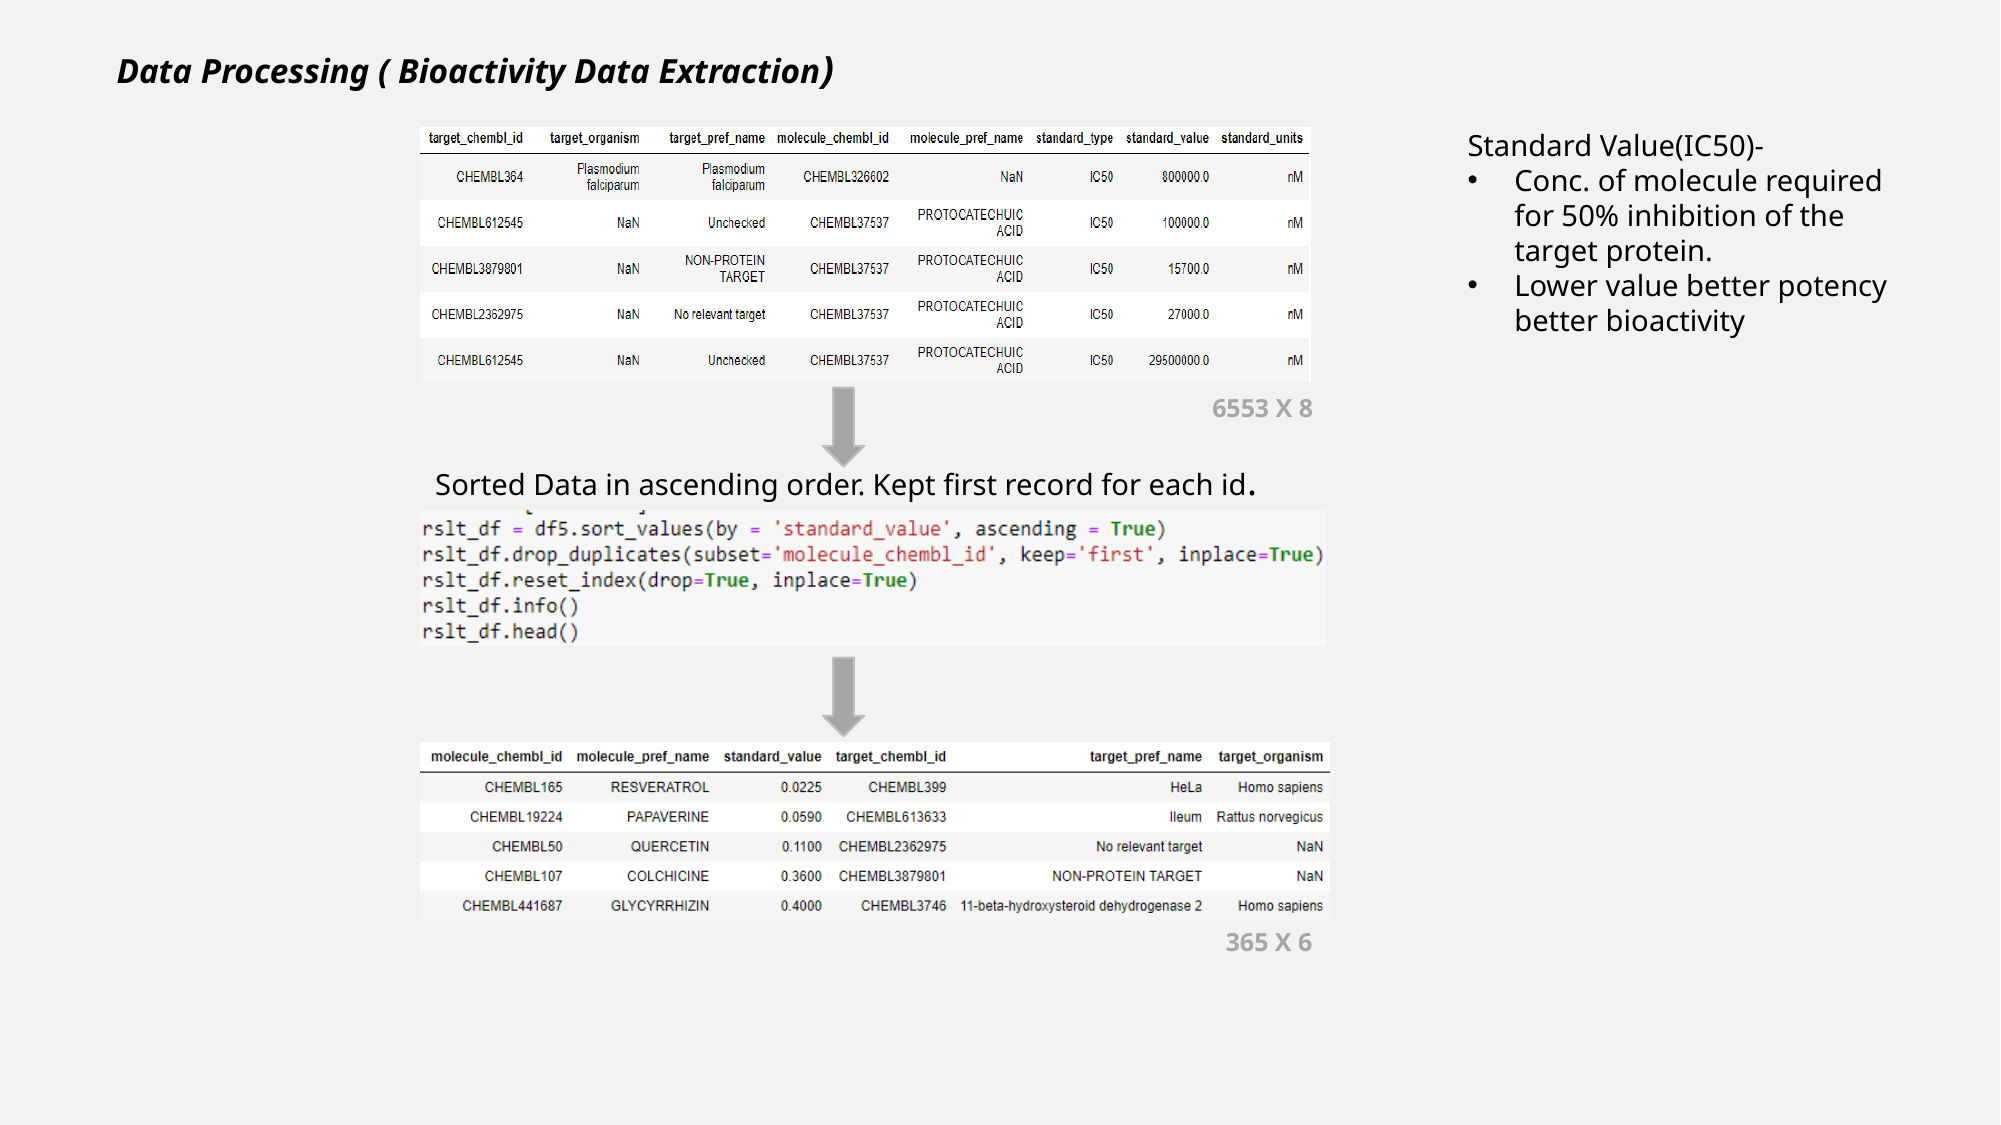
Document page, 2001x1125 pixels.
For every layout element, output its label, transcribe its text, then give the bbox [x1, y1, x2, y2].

picture [420, 742, 1331, 921]
text_box Standard Value(IC50)- Conc. of molecule required for 50% inhibition of the target protein. Lower value better potency better bioactivity [1452, 119, 1915, 345]
text_box 365 X 6 [1210, 918, 1549, 964]
text_box Sorted Data in ascending order. Kept first record for each id. [420, 450, 1381, 510]
text_box Data Processing ( Bioactivity Data Extraction) [101, 38, 899, 99]
text_box [821, 386, 866, 468]
text_box 6553 X 8 [1191, 385, 1529, 430]
text_box [821, 656, 866, 738]
picture [420, 127, 1311, 382]
picture [420, 510, 1326, 646]
